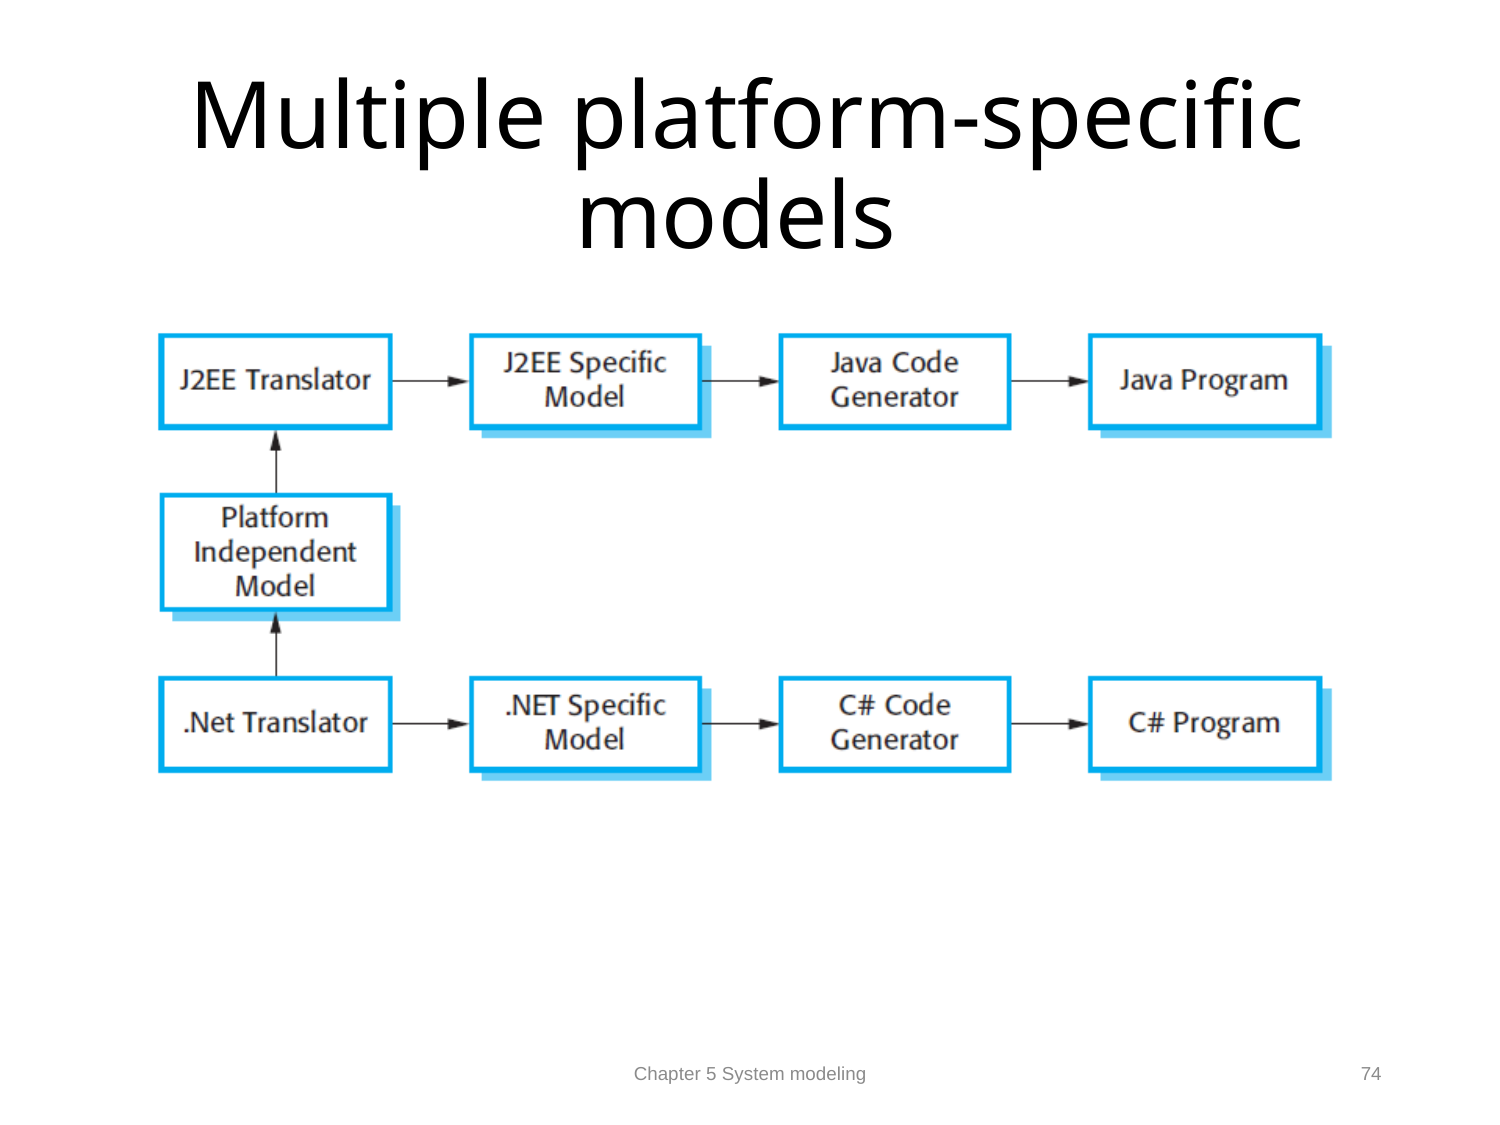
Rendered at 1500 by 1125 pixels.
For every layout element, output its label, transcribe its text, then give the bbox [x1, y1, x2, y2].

footer Chapter 5 System modeling [496, 1042, 1004, 1103]
slide_number 74 [1059, 1042, 1397, 1103]
title Multiple platform-specific models [13, 59, 1483, 278]
picture [146, 321, 1354, 804]
